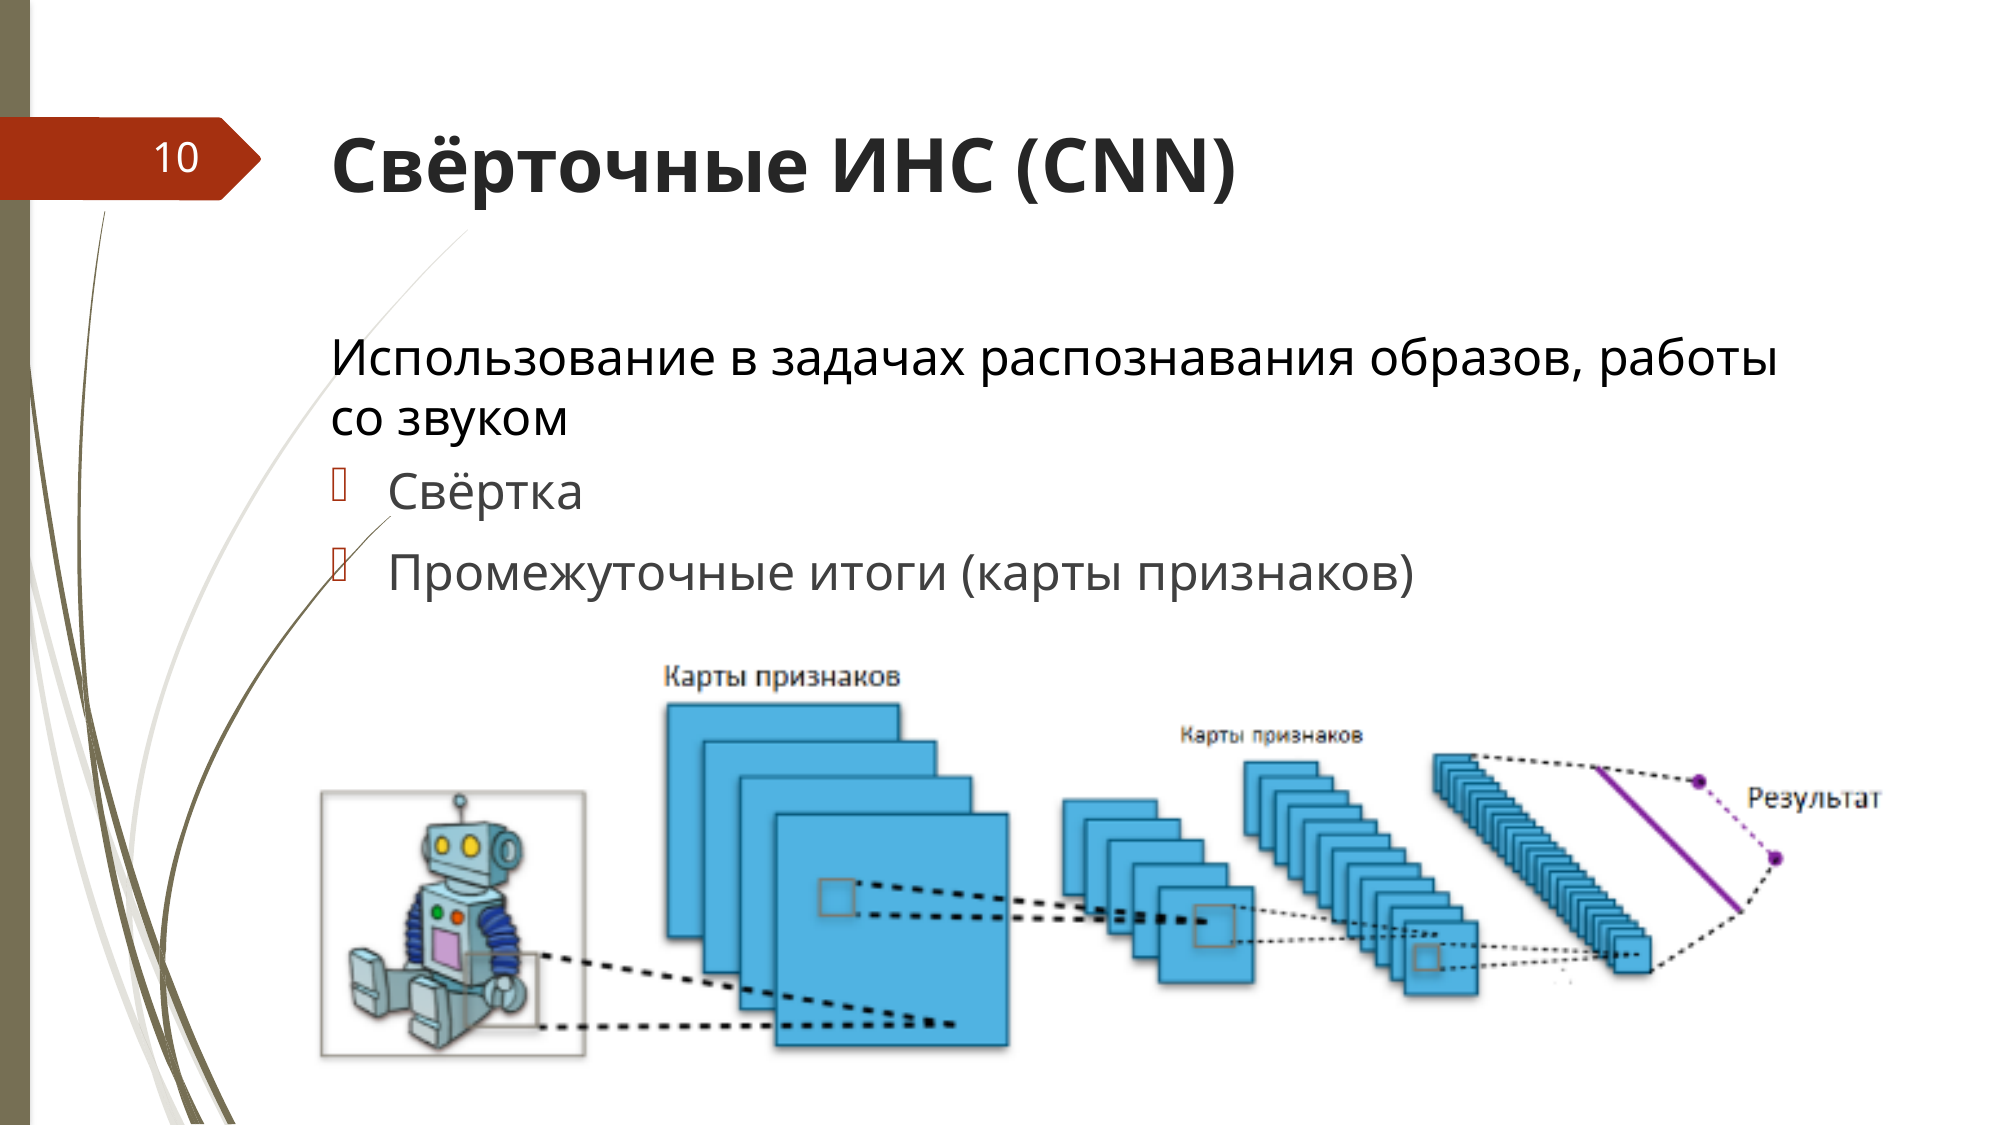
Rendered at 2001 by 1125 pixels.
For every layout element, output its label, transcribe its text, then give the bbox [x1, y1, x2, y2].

text_box Свёрточные ИНС (CNN) [315, 109, 1610, 251]
slide_number 10 [87, 129, 216, 190]
text_box Использование в задачах распознавания образов, работы со звуком [315, 317, 1838, 453]
picture [289, 648, 1901, 1094]
list Свёртка Промежуточные итоги (карты признаков) [315, 451, 1502, 620]
